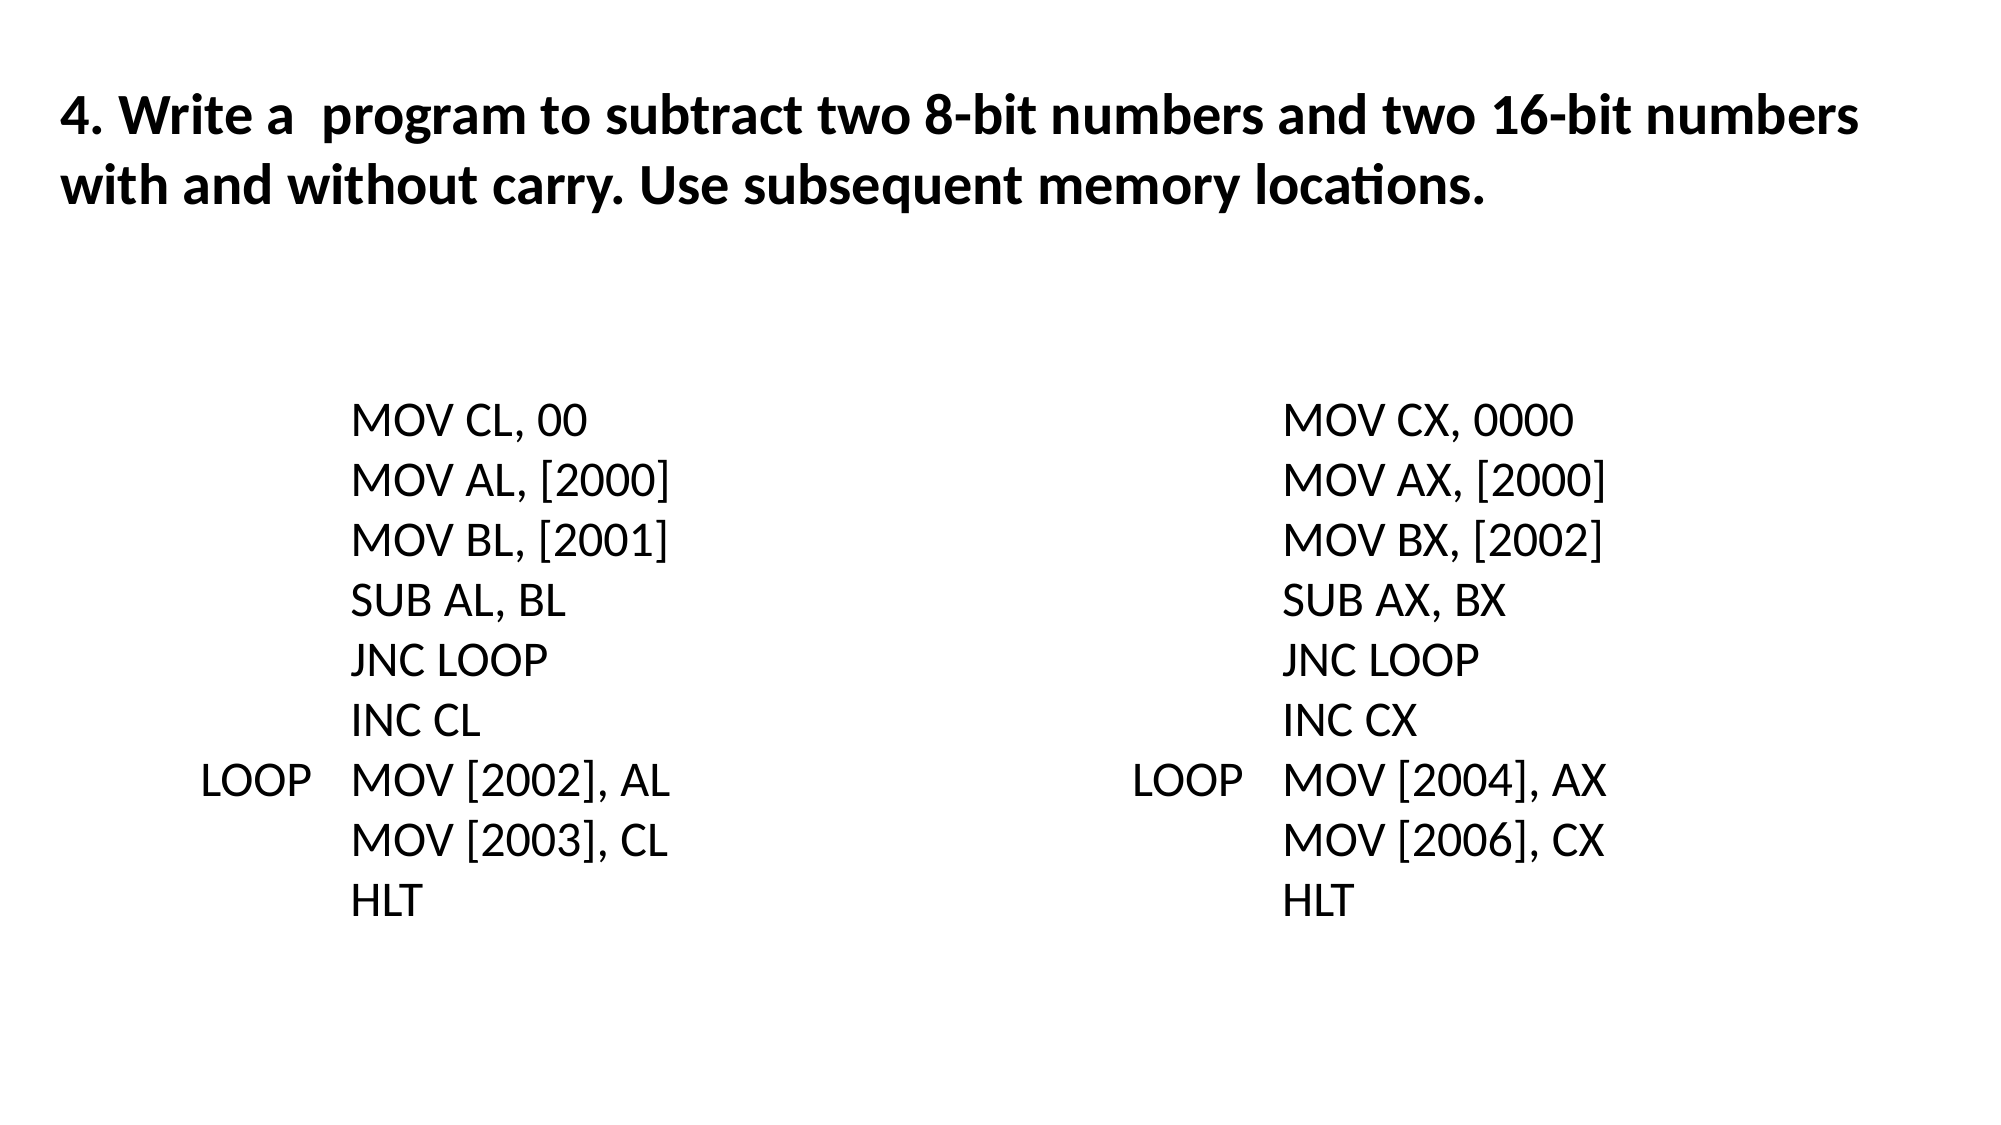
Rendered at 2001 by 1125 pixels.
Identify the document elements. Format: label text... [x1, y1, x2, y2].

text_box MOV CL, 00 MOV AL, [2000] MOV BL, [2001] SUB AL, BL JNC LOOP INC CL LOOP MOV [2002], AL MOV [2003], CL HLT [185, 379, 943, 994]
text_box MOV CX, 0000 MOV AX, [2000] MOV BX, [2002] SUB AX, BX JNC LOOP INC CX LOOP MOV [2004], AX MOV [2006], CX HLT [1117, 379, 1875, 994]
text_box 4. Write a program to subtract two 8-bit numbers and two 16-bit numbers with and without carry. Use subsequent memory locations. [45, 68, 1929, 442]
